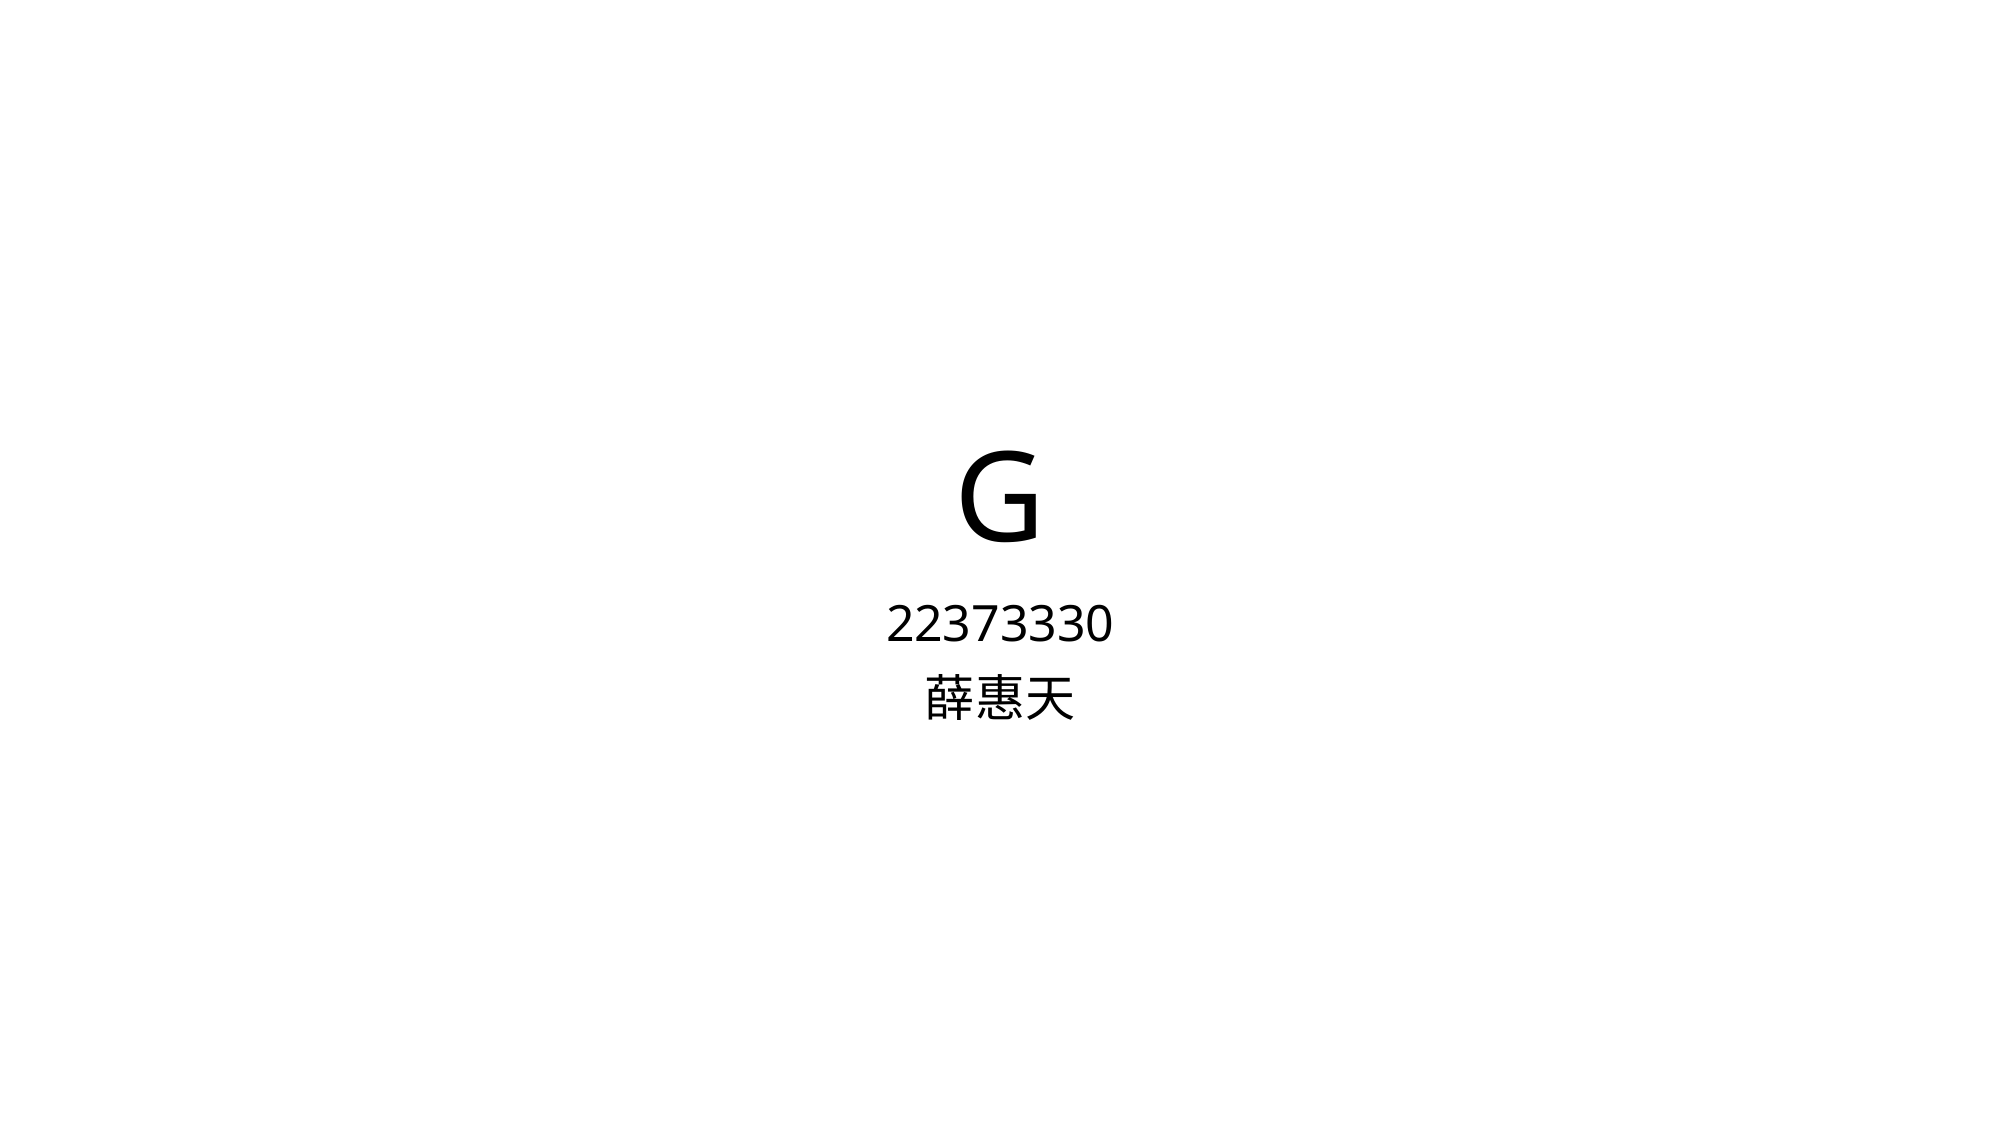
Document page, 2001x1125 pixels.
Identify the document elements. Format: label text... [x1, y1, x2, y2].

subtitle 22373330 薛惠天 [249, 590, 1750, 863]
title G [249, 184, 1750, 576]
